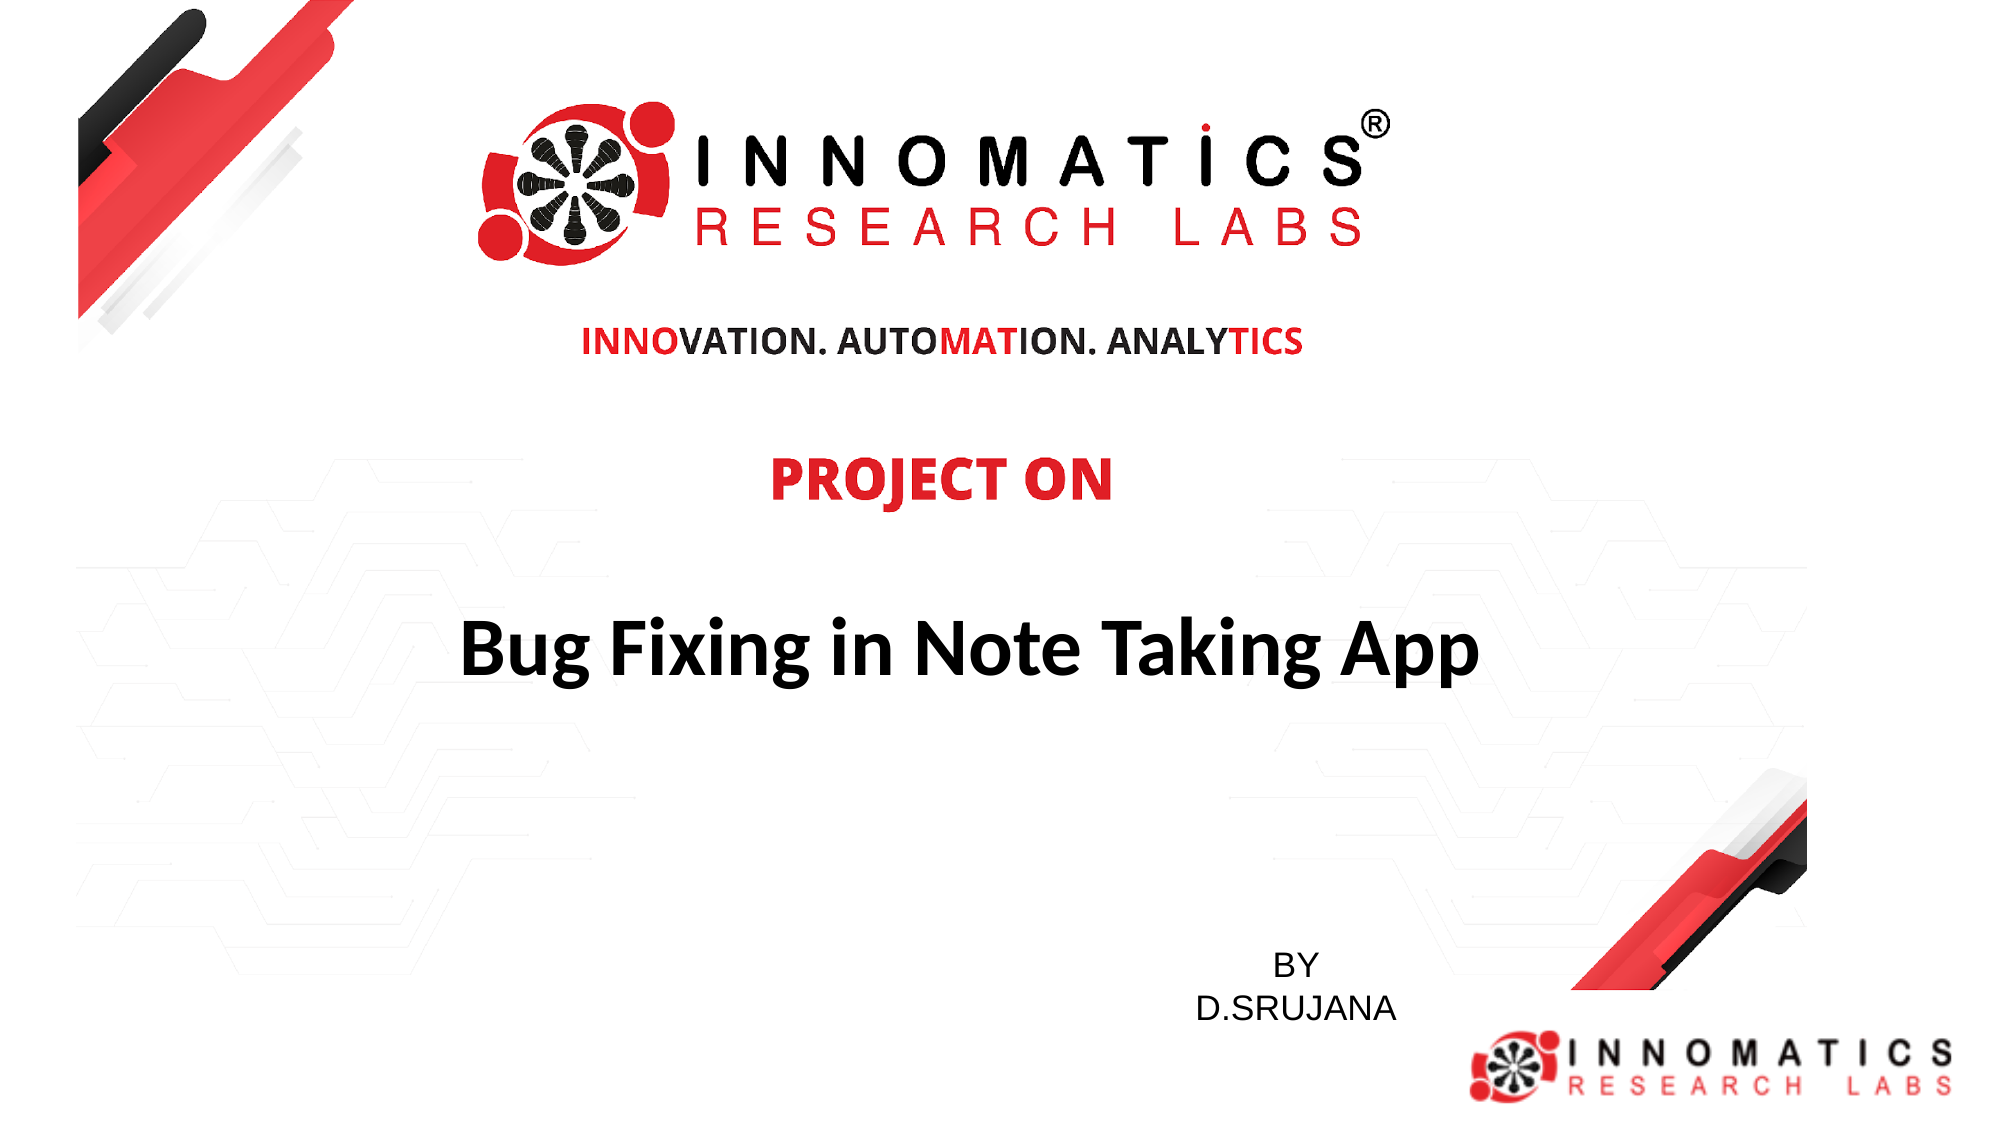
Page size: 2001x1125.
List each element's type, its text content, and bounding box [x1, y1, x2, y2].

picture [76, 0, 1807, 991]
text_box BY D.SRUJANA [592, 935, 2000, 1125]
